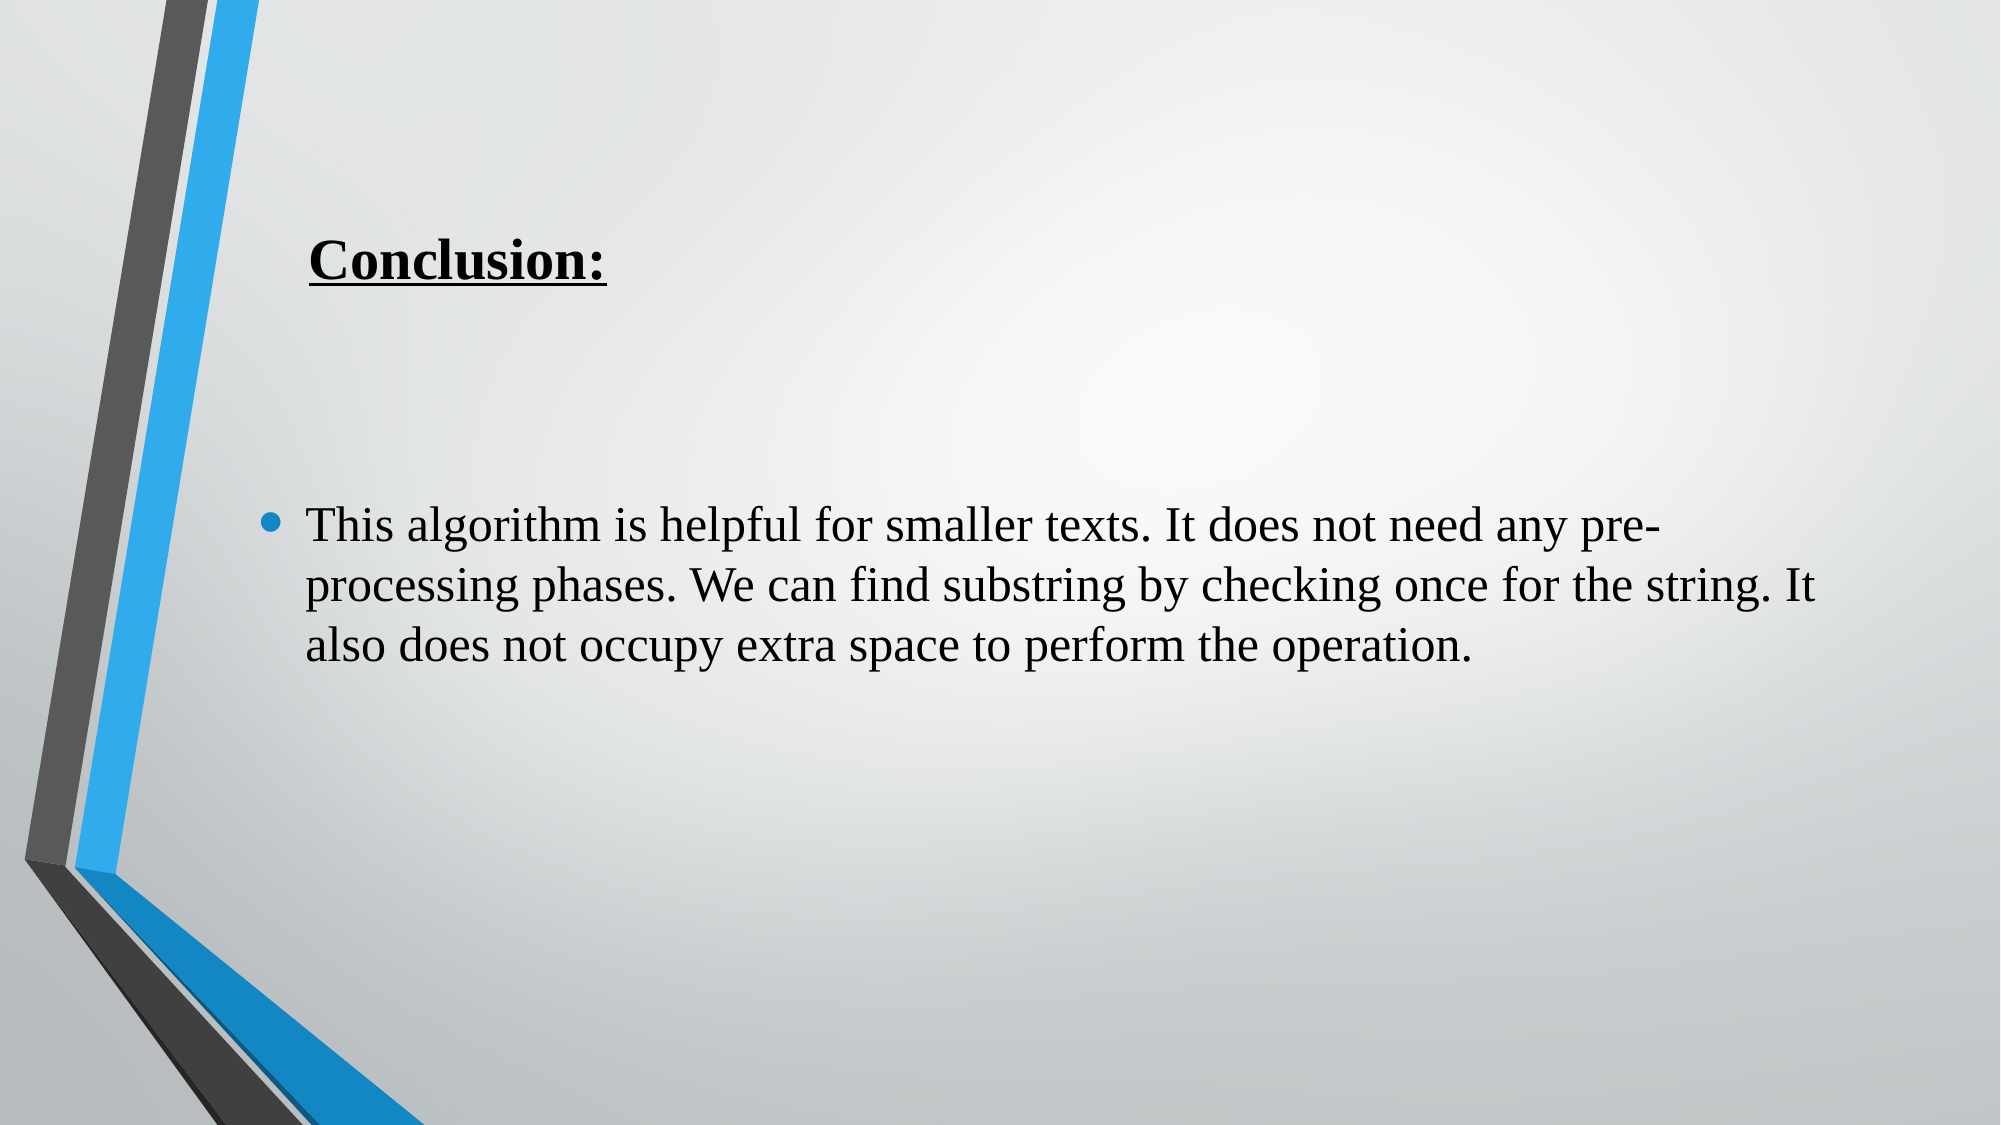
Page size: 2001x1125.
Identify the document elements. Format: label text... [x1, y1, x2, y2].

title Conclusion: [243, 112, 673, 295]
list This algorithm is helpful for smaller texts. It does not need any pre-processing phases. We can find substring by checking once for the string. It also does not occupy extra space to perform the operation. [243, 295, 1887, 950]
